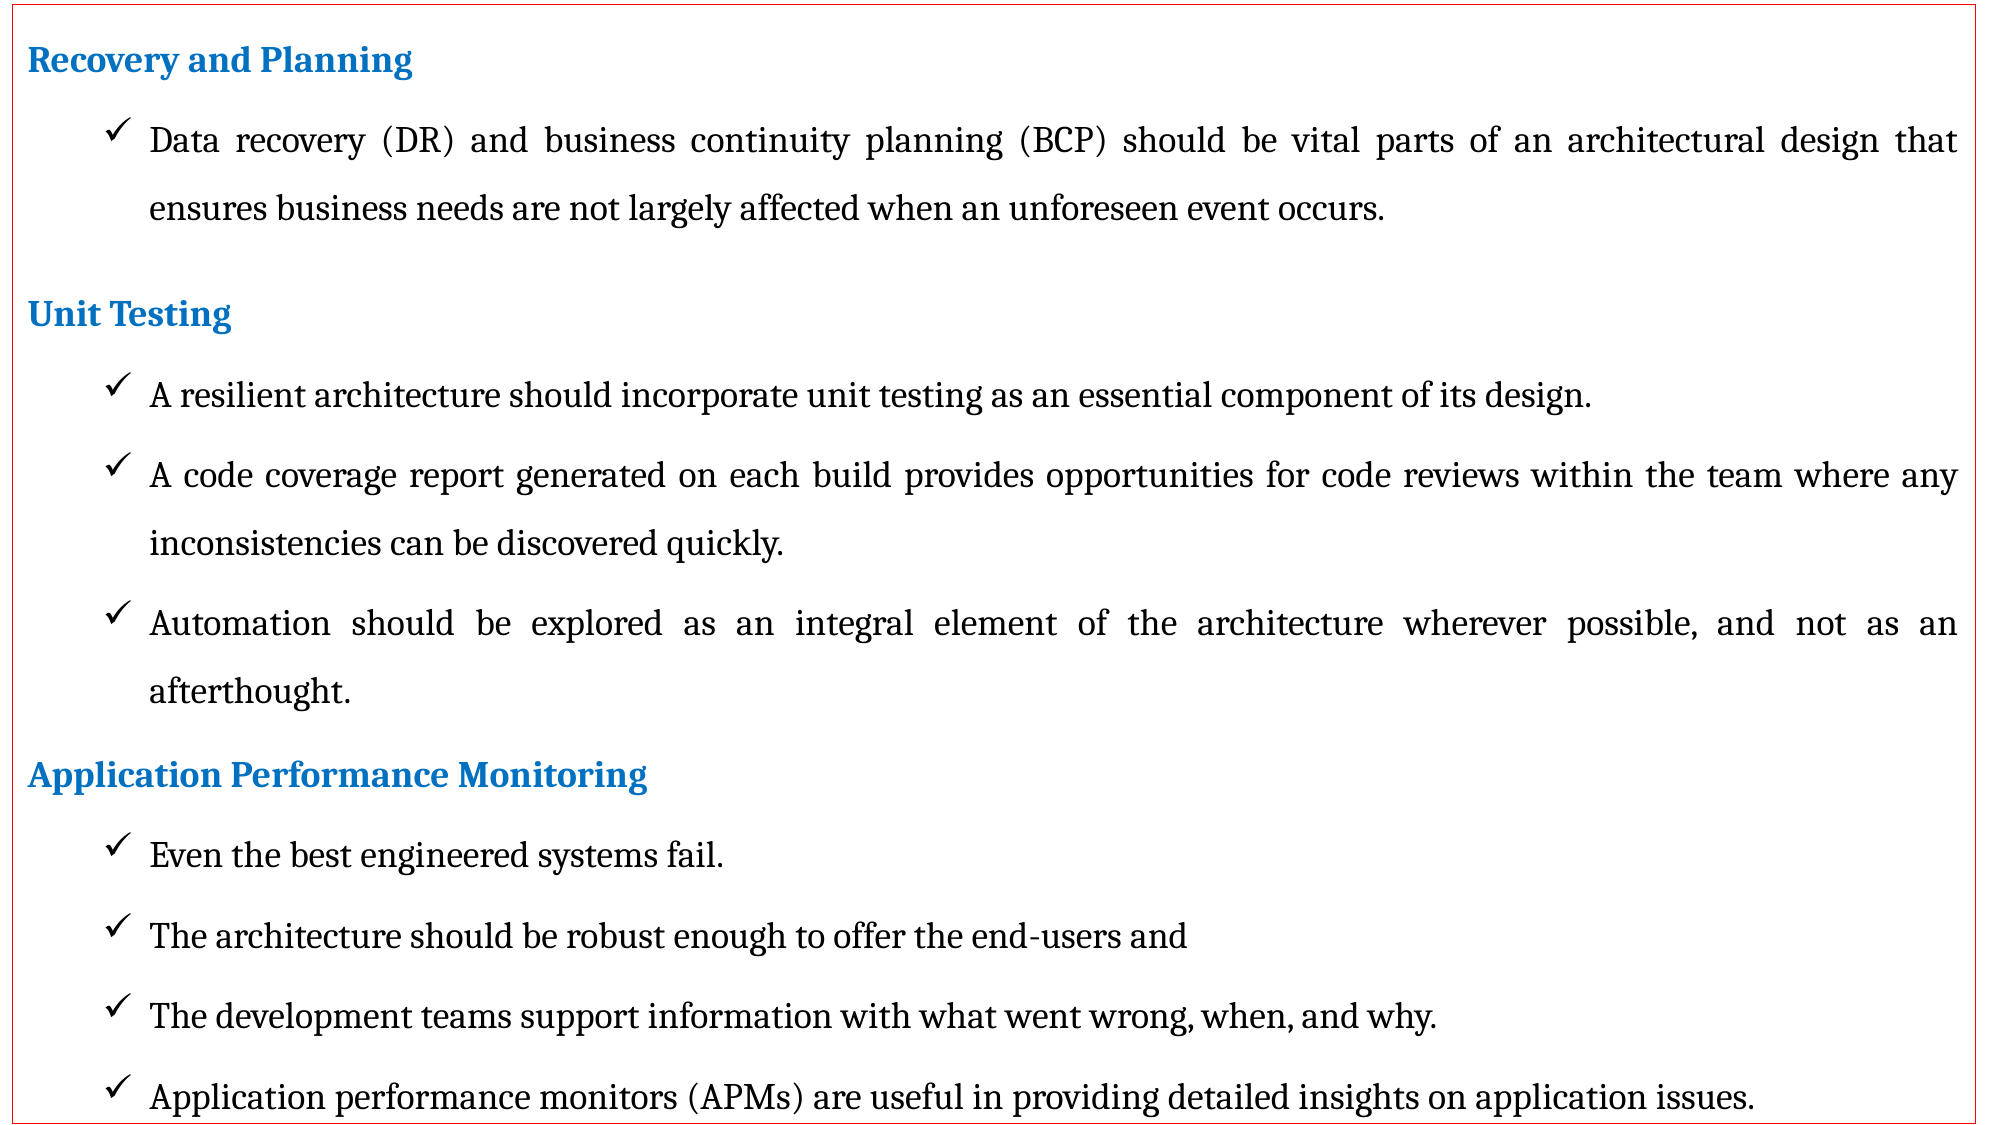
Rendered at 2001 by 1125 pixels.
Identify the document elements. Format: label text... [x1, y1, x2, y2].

text_box Recovery and Planning Data recovery (DR) and business continuity planning (BCP) should be vital parts of an architectural design that ensures business needs are not largely affected when an unforeseen event occurs. Unit Testing A resilient architecture should incorporate unit testing as an essential component of its design. A code coverage report generated on each build provides opportunities for code reviews within the team where any inconsistencies can be discovered quickly. Automation should be explored as an integral element of the architecture wherever possible, and not as an afterthought. Application Performance Monitoring Even the best engineered systems fail. The architecture should be robust enough to offer the end-users and The development teams support information with what went wrong, when, and why. Application performance monitors (APMs) are useful in providing detailed insights on application issues. [12, 4, 1976, 1124]
